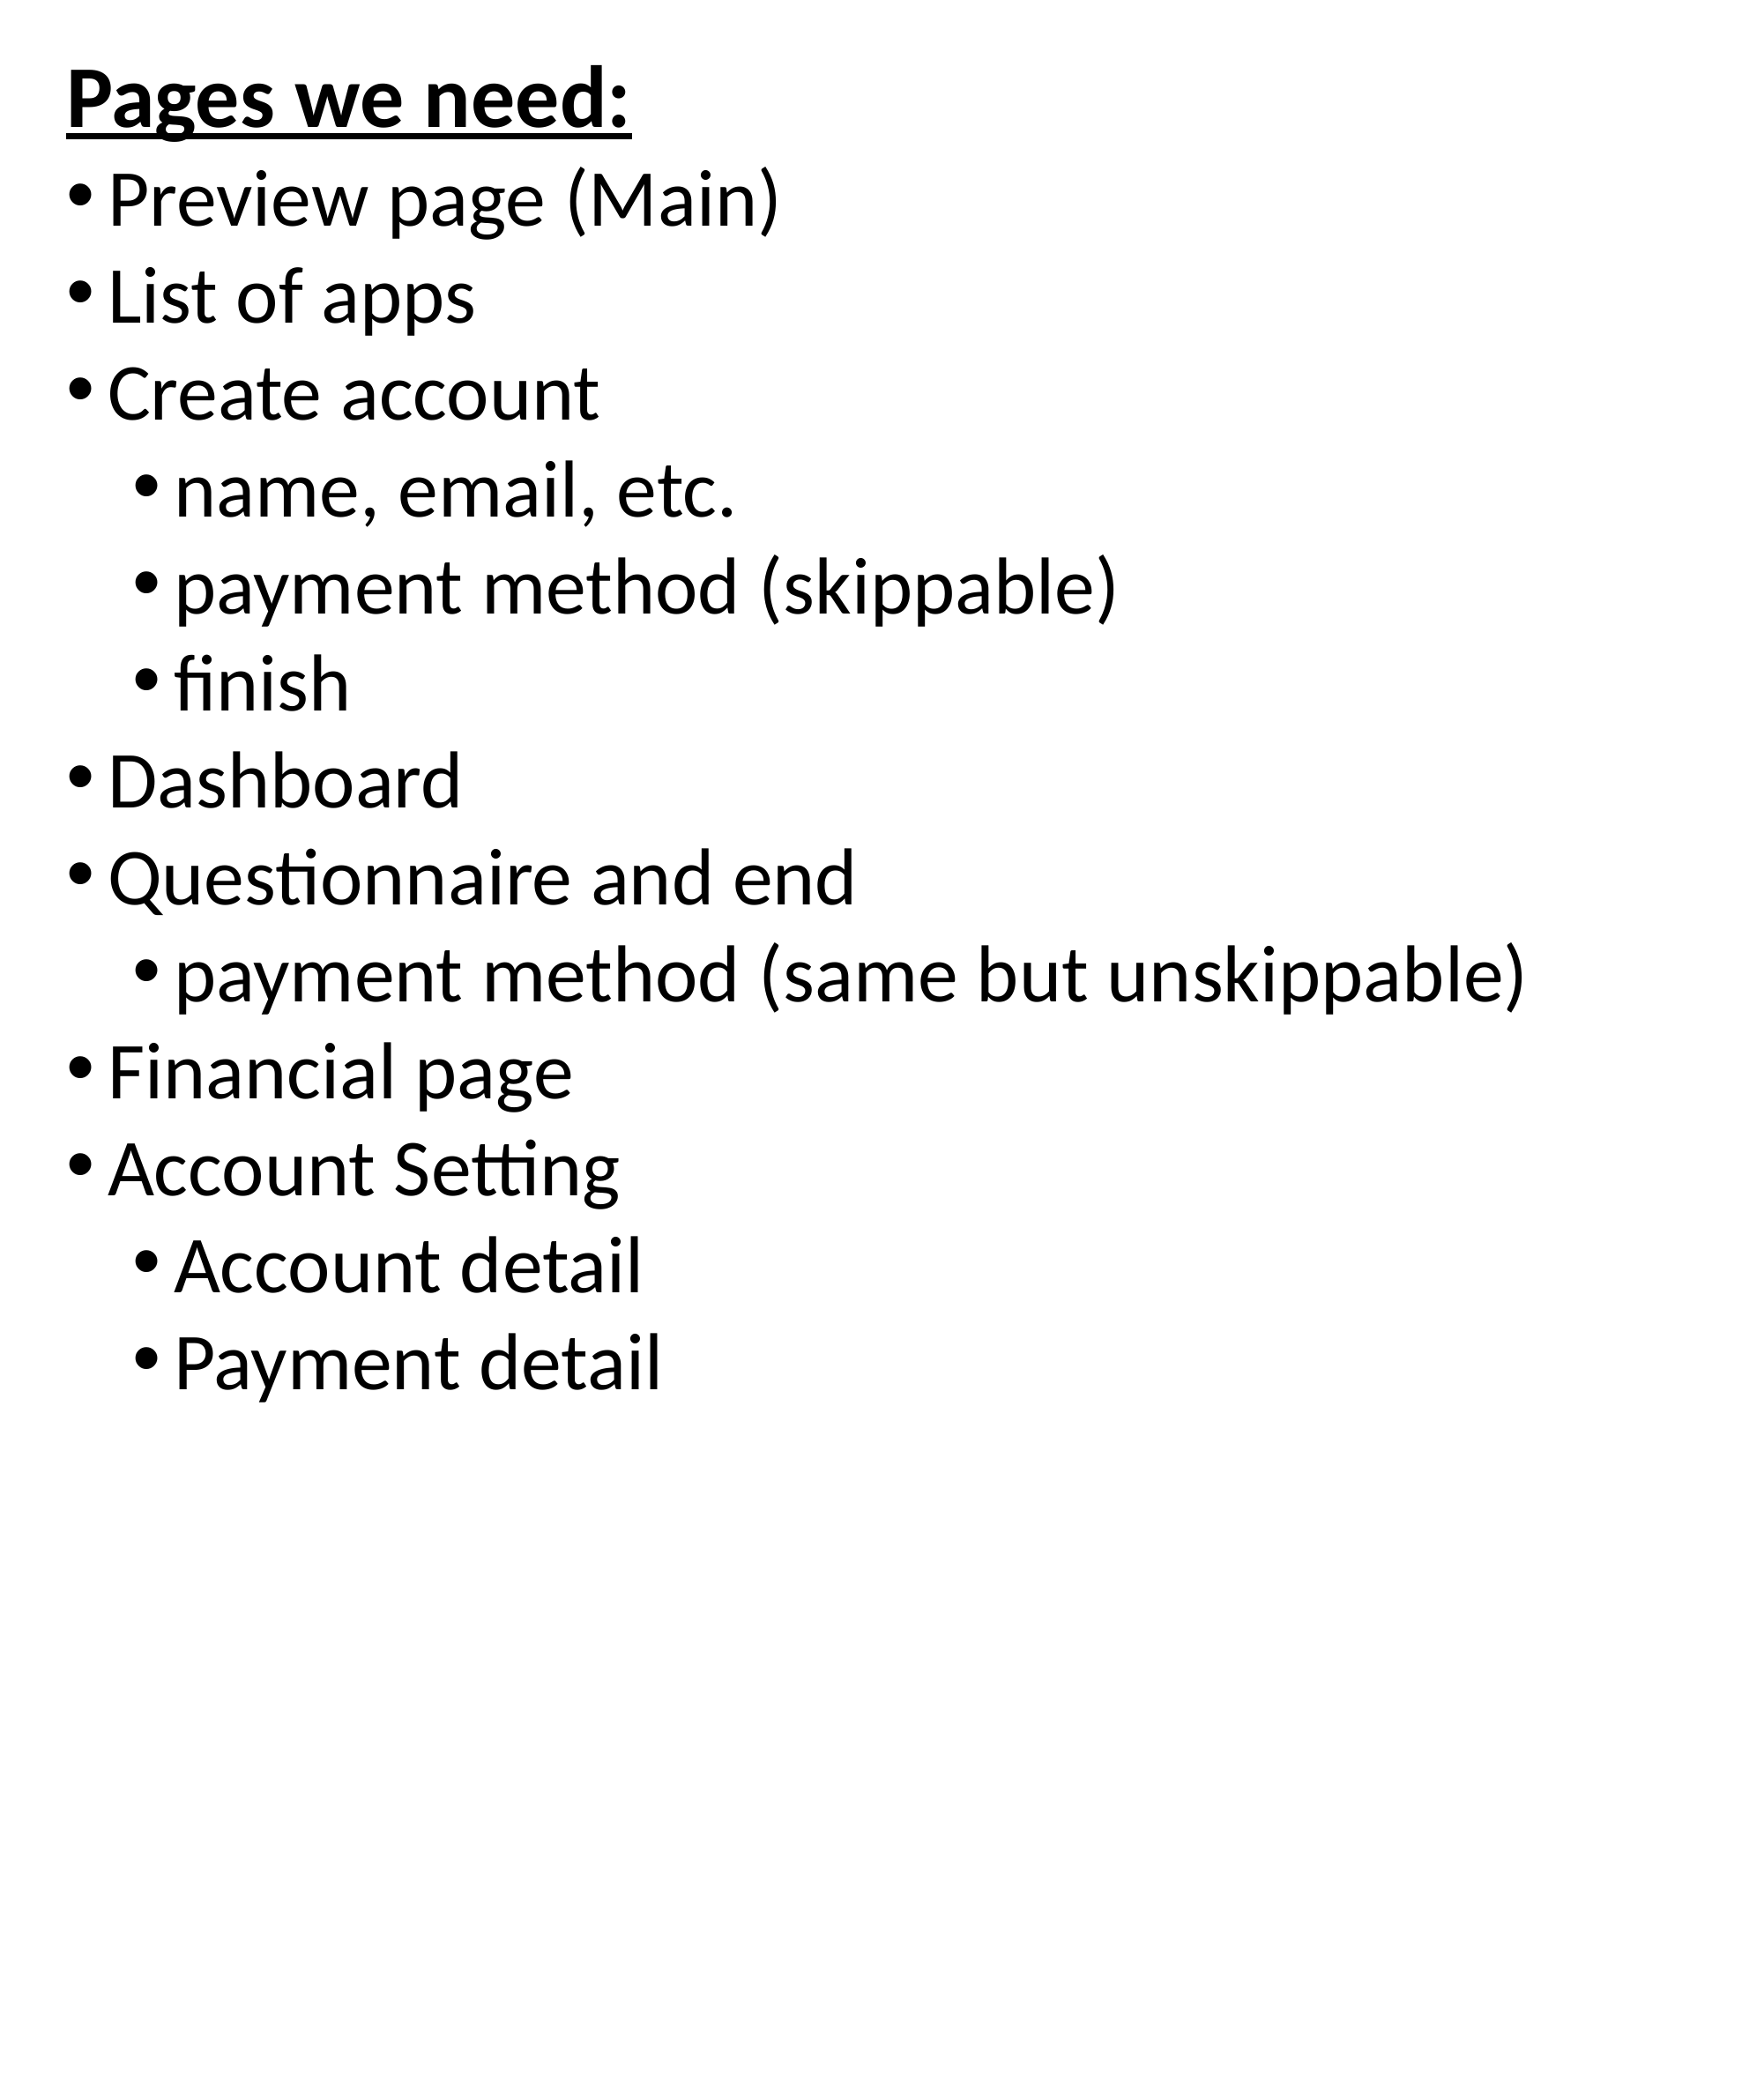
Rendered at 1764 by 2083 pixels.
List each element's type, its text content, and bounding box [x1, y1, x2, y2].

text_box Pages we need: Preview page (Main) List of apps Create account name, email, etc. payment method (skippable) finish Dashboard Questionnaire and end payment method (same but unskippable) Financial page Account Setting Account detail Payment detail [53, 33, 1592, 1412]
